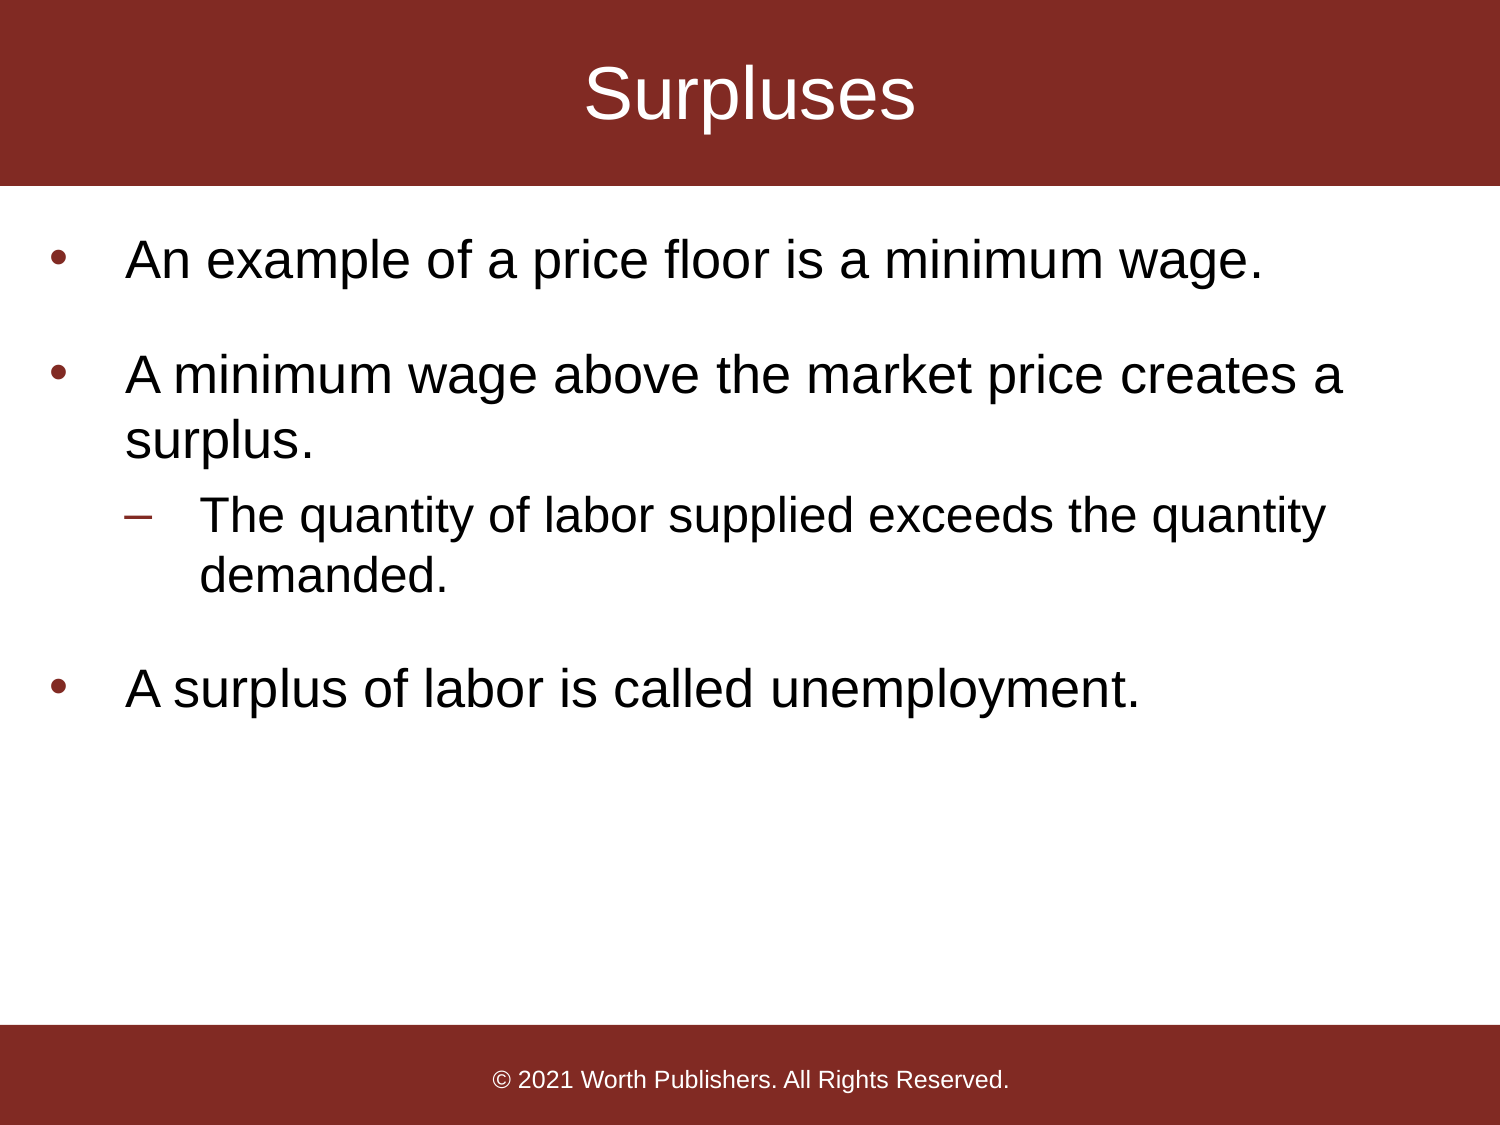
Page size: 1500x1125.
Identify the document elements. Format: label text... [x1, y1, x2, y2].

title Surpluses [0, 2, 1500, 177]
list An example of a price floor is a minimum wage. A minimum wage above the market price creates a surplus. The quantity of labor supplied exceeds the quantity demanded. A surplus of labor is called unemployment. [34, 216, 1472, 1001]
